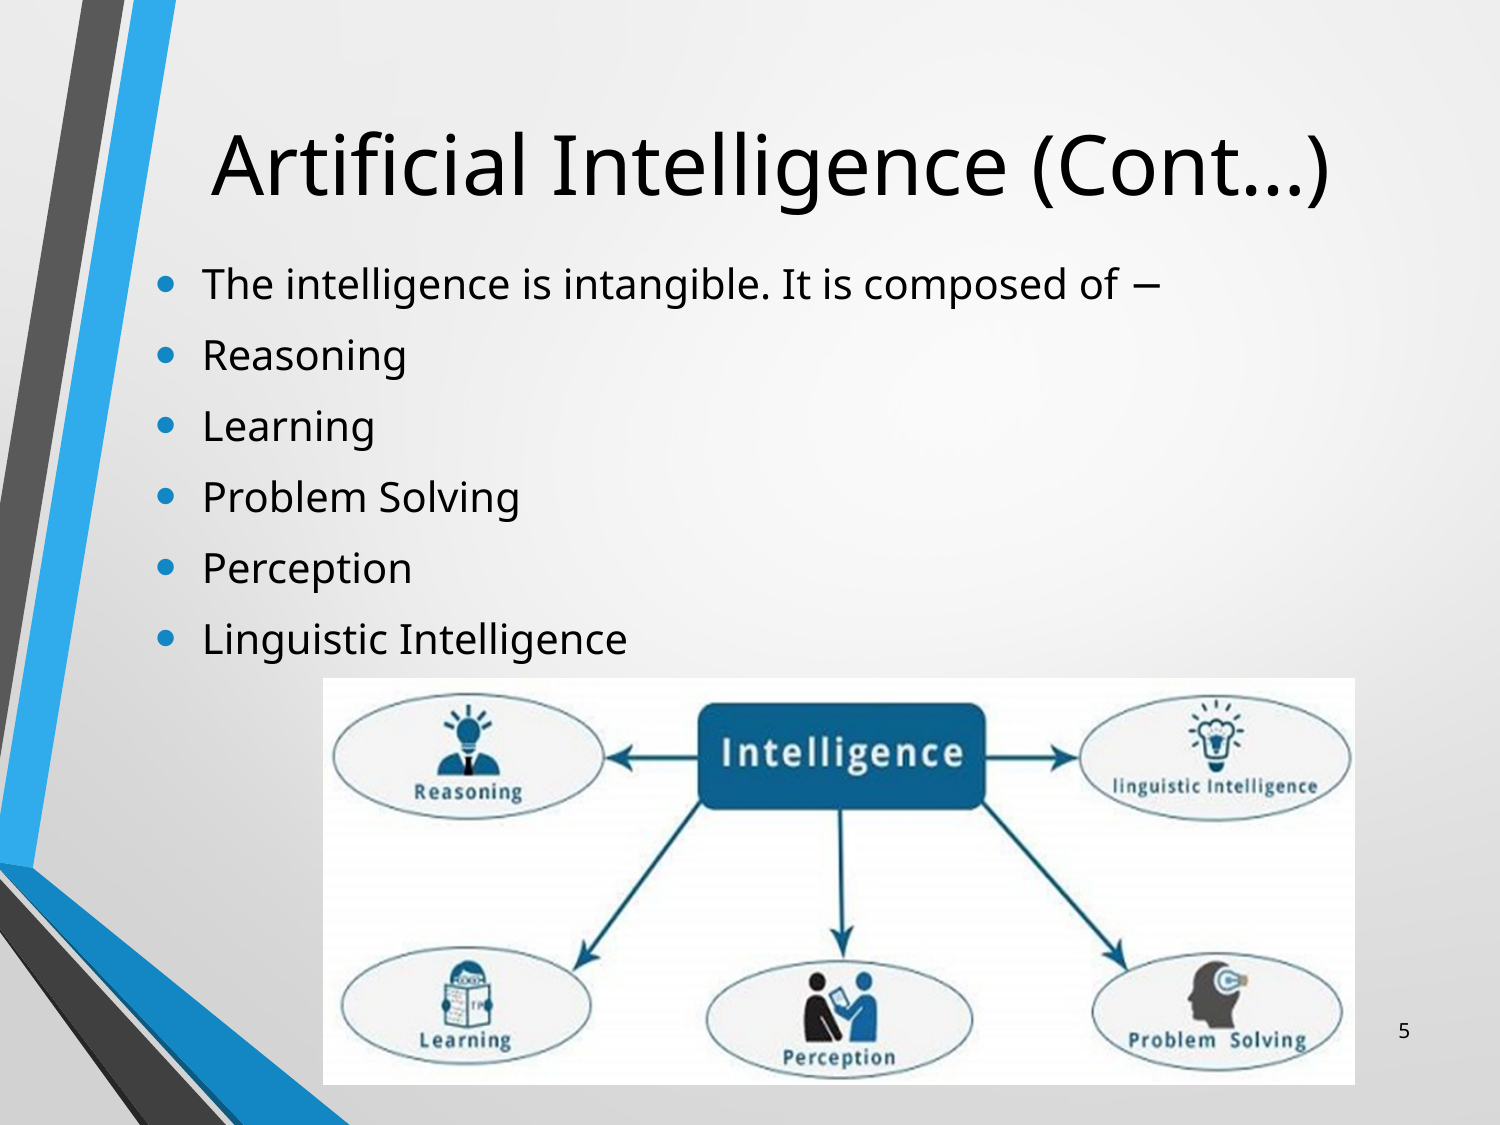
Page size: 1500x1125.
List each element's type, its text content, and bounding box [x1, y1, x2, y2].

slide_number 5 [1355, 1001, 1425, 1062]
title Artificial Intelligence (Cont…) [139, 0, 1404, 228]
picture [323, 678, 1355, 1085]
list The intelligence is intangible. It is composed of − Reasoning Learning Problem Solving Perception Linguistic Intelligence [139, 228, 1404, 776]
